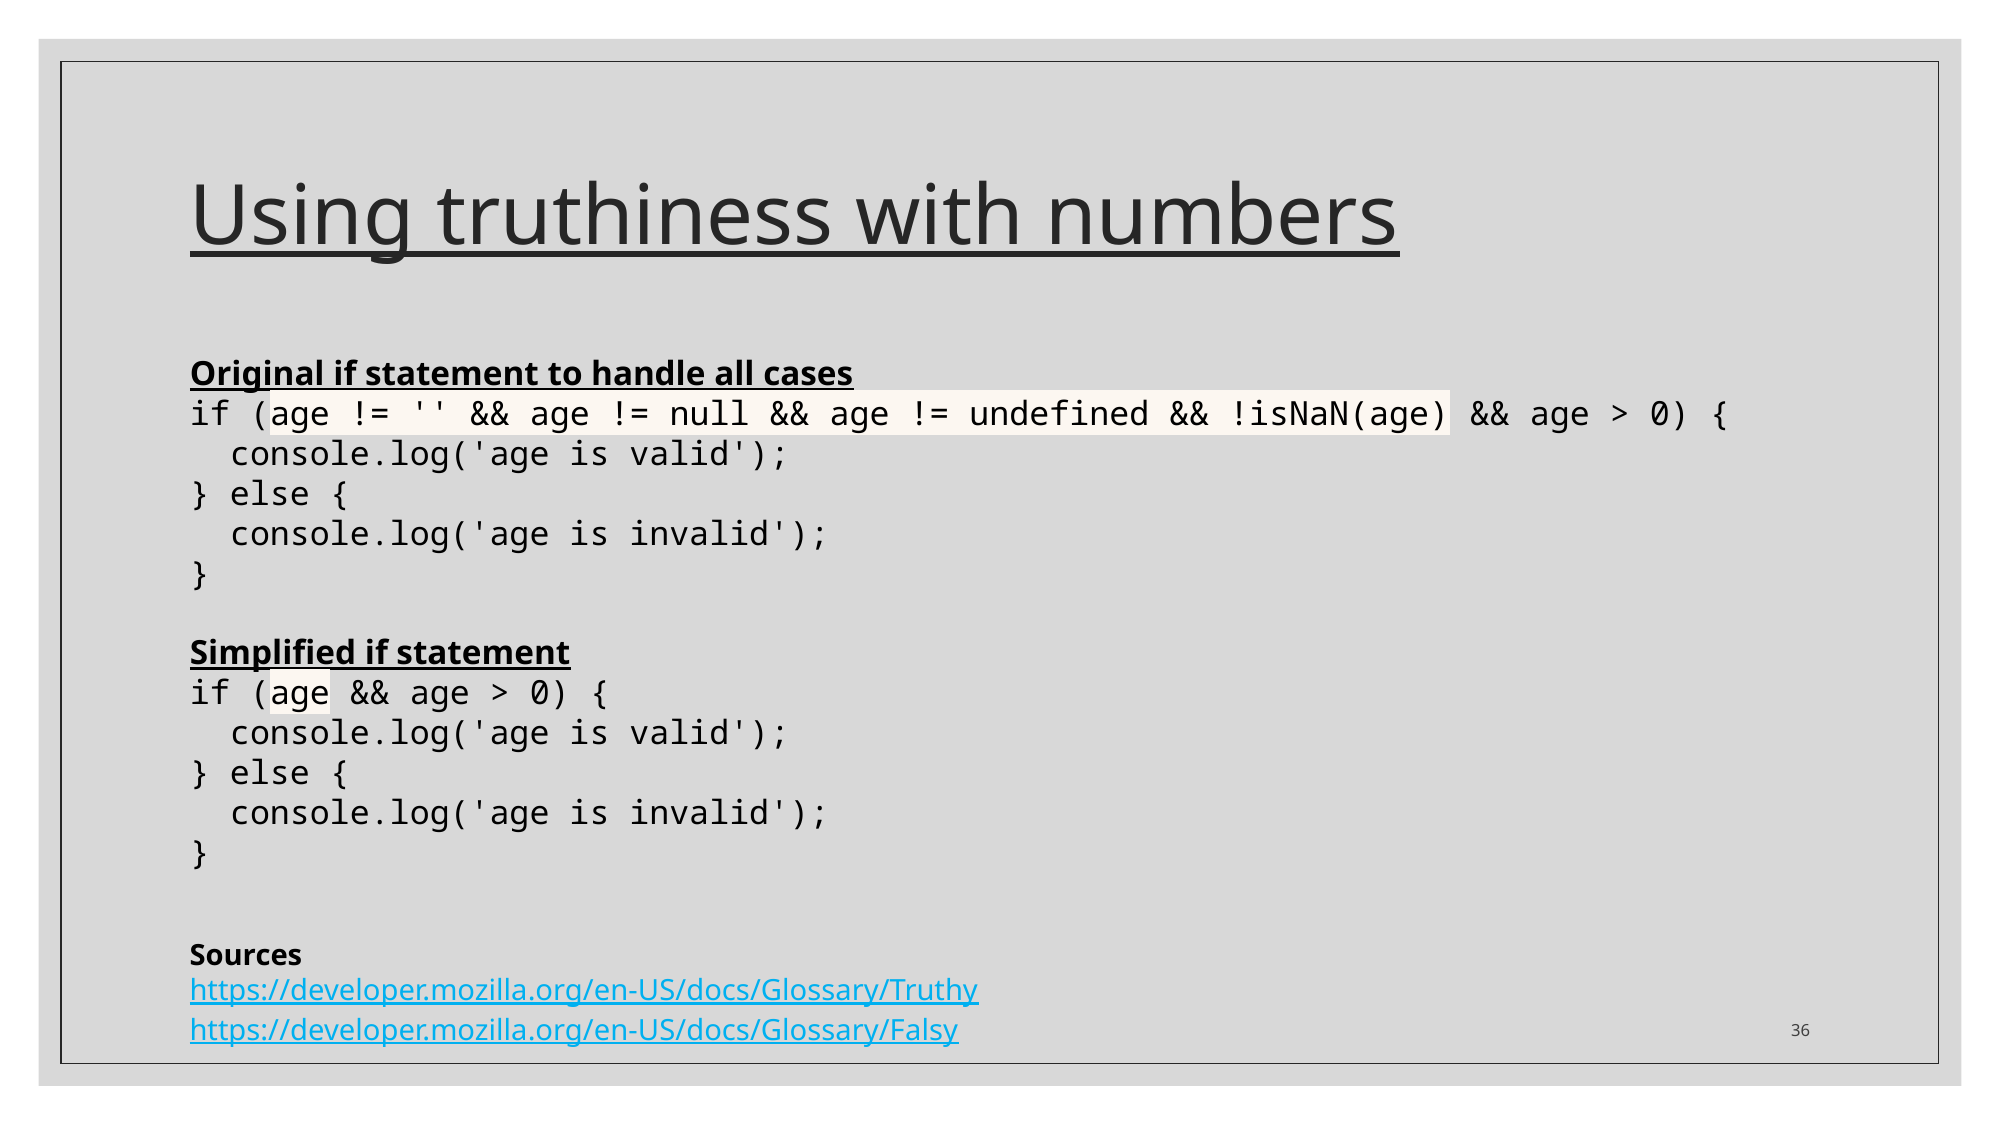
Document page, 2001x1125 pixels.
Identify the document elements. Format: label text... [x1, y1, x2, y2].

list Original if statement to handle all cases if (age != '' && age != null && age != undefined && !isNaN(age) && age > 0) { console.log('age is valid'); } else { console.log('age is invalid'); } Simplified if statement if (age && age > 0) { console.log('age is valid'); } else { console.log('age is invalid'); } [174, 345, 1825, 928]
title Using truthiness with numbers [174, 105, 1825, 331]
text_box Sources https://developer.mozilla.org/en-US/docs/Glossary/Truthy https://developer.mozilla.org/en-US/docs/Glossary/Falsy [174, 928, 1825, 1058]
